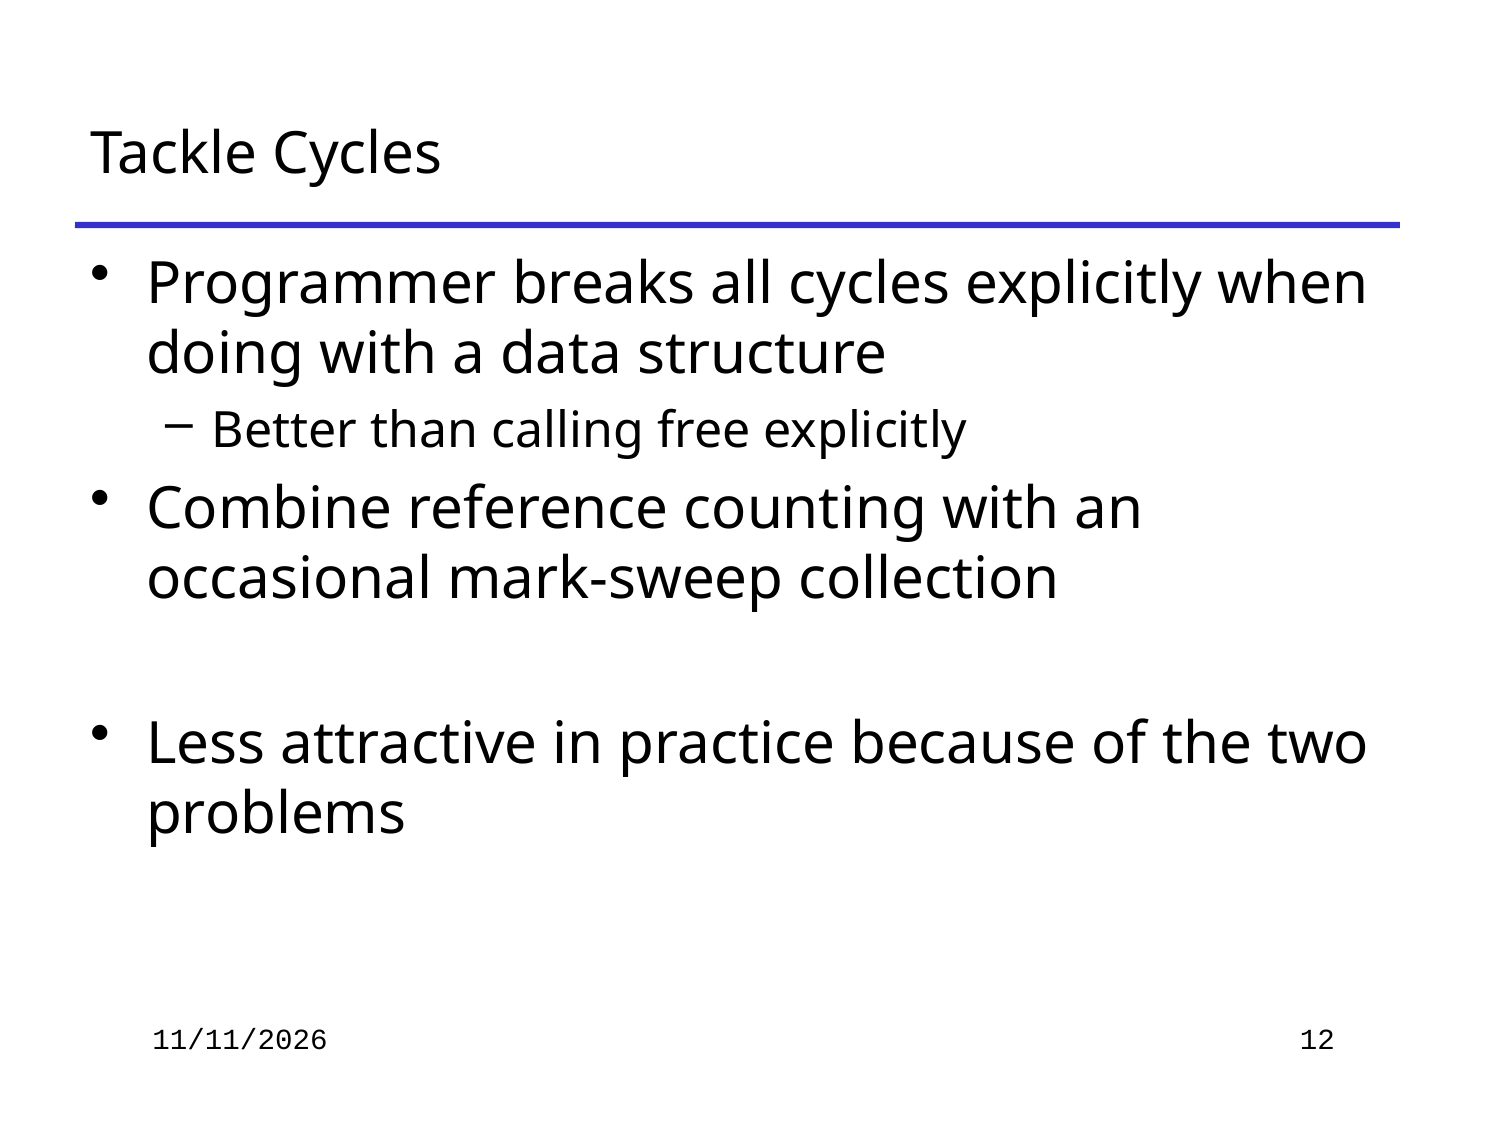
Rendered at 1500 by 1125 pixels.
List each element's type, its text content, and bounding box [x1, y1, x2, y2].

slide_number 12 [1037, 1025, 1351, 1088]
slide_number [137, 1025, 451, 1088]
list Programmer breaks all cycles explicitly when doing with a data structure Better than calling free explicitly Combine reference counting with an occasional mark-sweep collection Less attractive in practice because of the two problems [75, 237, 1400, 1025]
title Tackle Cycles [75, 75, 1400, 225]
